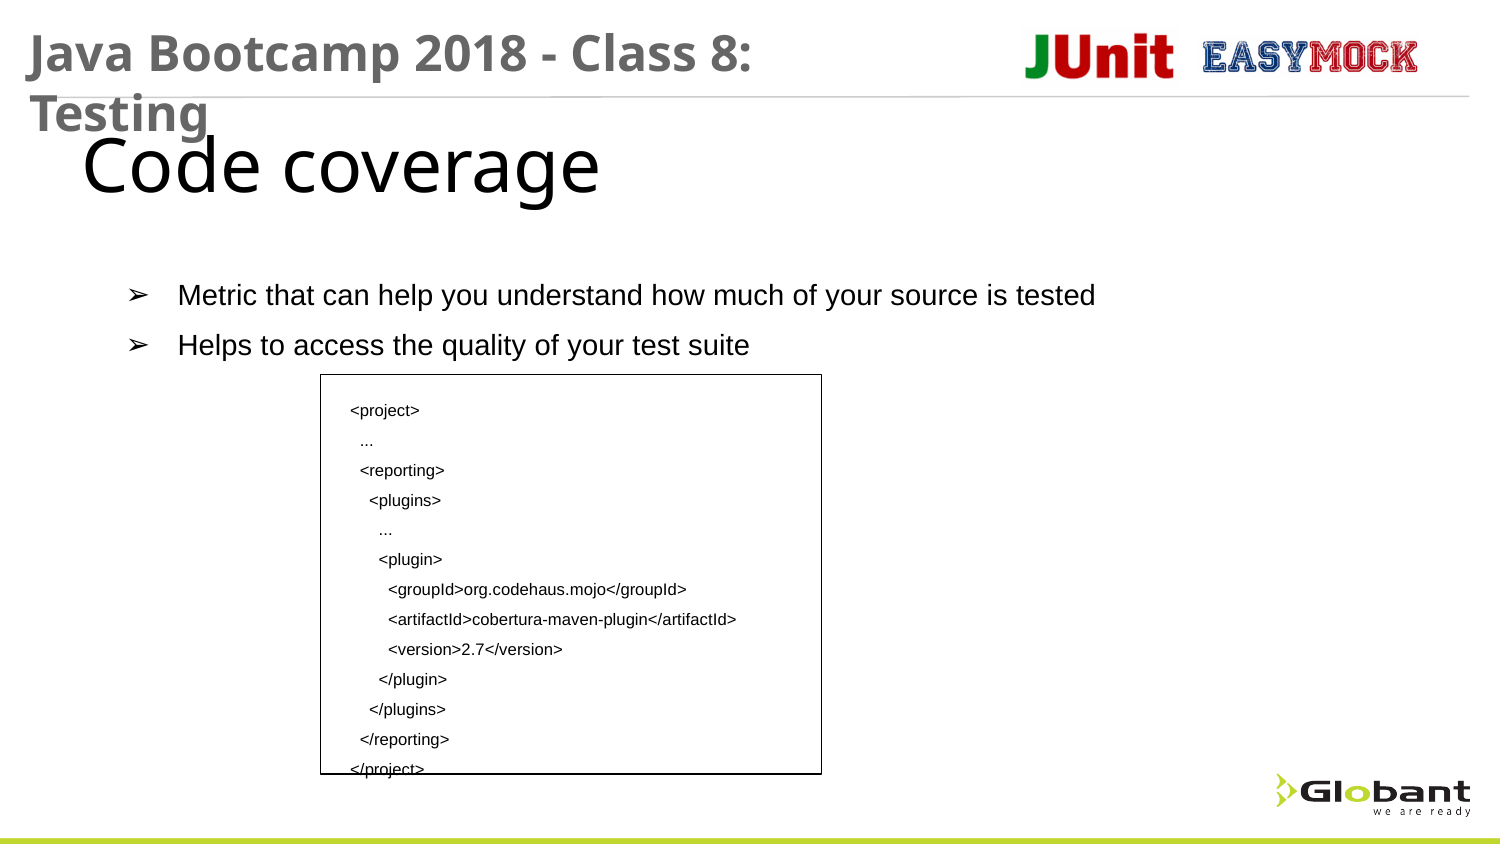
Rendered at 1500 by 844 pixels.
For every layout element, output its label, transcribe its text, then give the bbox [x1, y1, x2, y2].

text_box Code coverage [66, 105, 1470, 220]
text_box Java Bootcamp 2018 - Class 8: Testing [14, 6, 938, 82]
text_box <project> ... <reporting> <plugins> ... <plugin> <groupId>org.codehaus.mojo</groupId> <artifactId>cobertura-maven-plugin</artifactId> <version>2.7</version> </plugin> </plugins> </reporting> </project> [320, 374, 822, 774]
text_box Metric that can help you understand how much of your source is tested [87, 244, 1461, 294]
picture [0, 0, 1500, 844]
text_box Helps to access the quality of your test suite [87, 294, 1461, 370]
